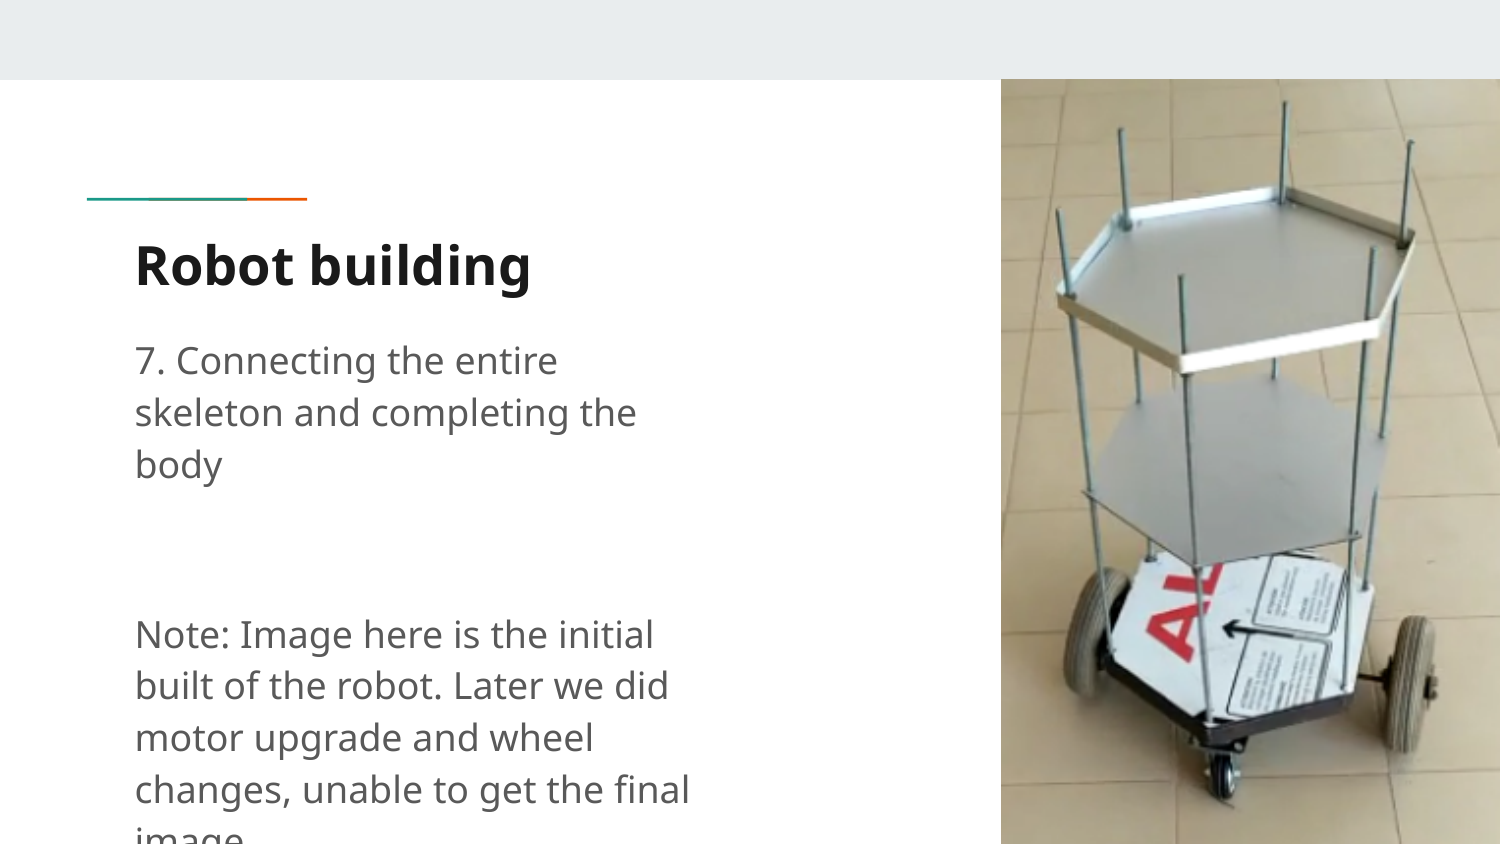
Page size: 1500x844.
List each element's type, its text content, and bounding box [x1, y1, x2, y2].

list 7. Connecting the entire skeleton and completing the body Note: Image here is the initial built of the robot. Later we did motor upgrade and wheel changes, unable to get the final image. [119, 315, 732, 777]
title Robot building [119, 216, 995, 305]
picture [1000, 79, 1500, 844]
